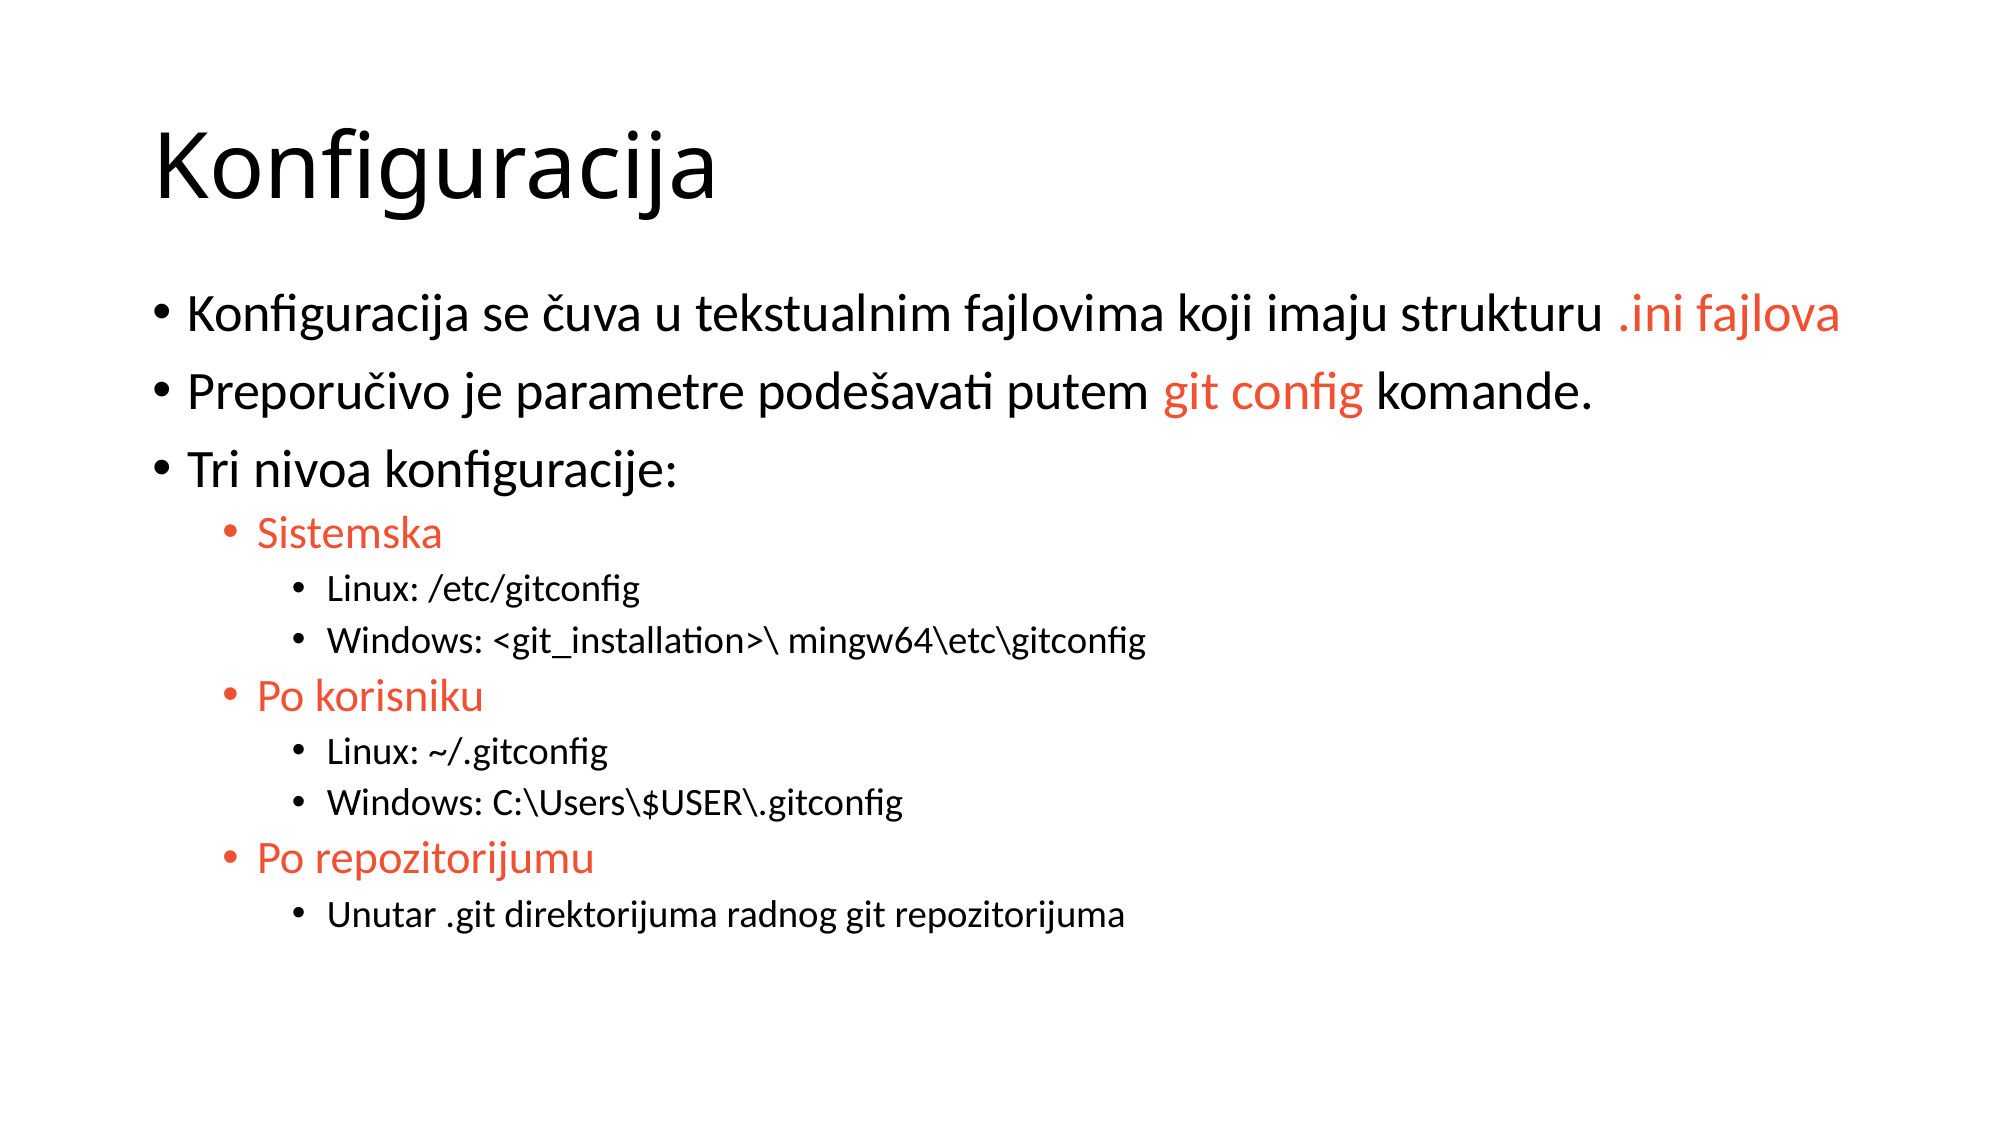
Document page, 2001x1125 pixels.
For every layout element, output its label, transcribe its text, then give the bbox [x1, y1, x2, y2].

title Konfiguracija [137, 59, 1863, 277]
list Konfiguracija se čuva u tekstualnim fajlovima koji imaju strukturu .ini fajlova Preporučivo je parametre podešavati putem git config komande. Tri nivoa konfiguracije: Sistemska Linux: /etc/gitconfig Windows: <git_installation>\ mingw64\etc\gitconfig Po korisniku Linux: ~/.gitconfig Windows: C:\Users\$USER\.gitconfig Po repozitorijumu Unutar .git direktorijuma radnog git repozitorijuma [137, 277, 1863, 992]
